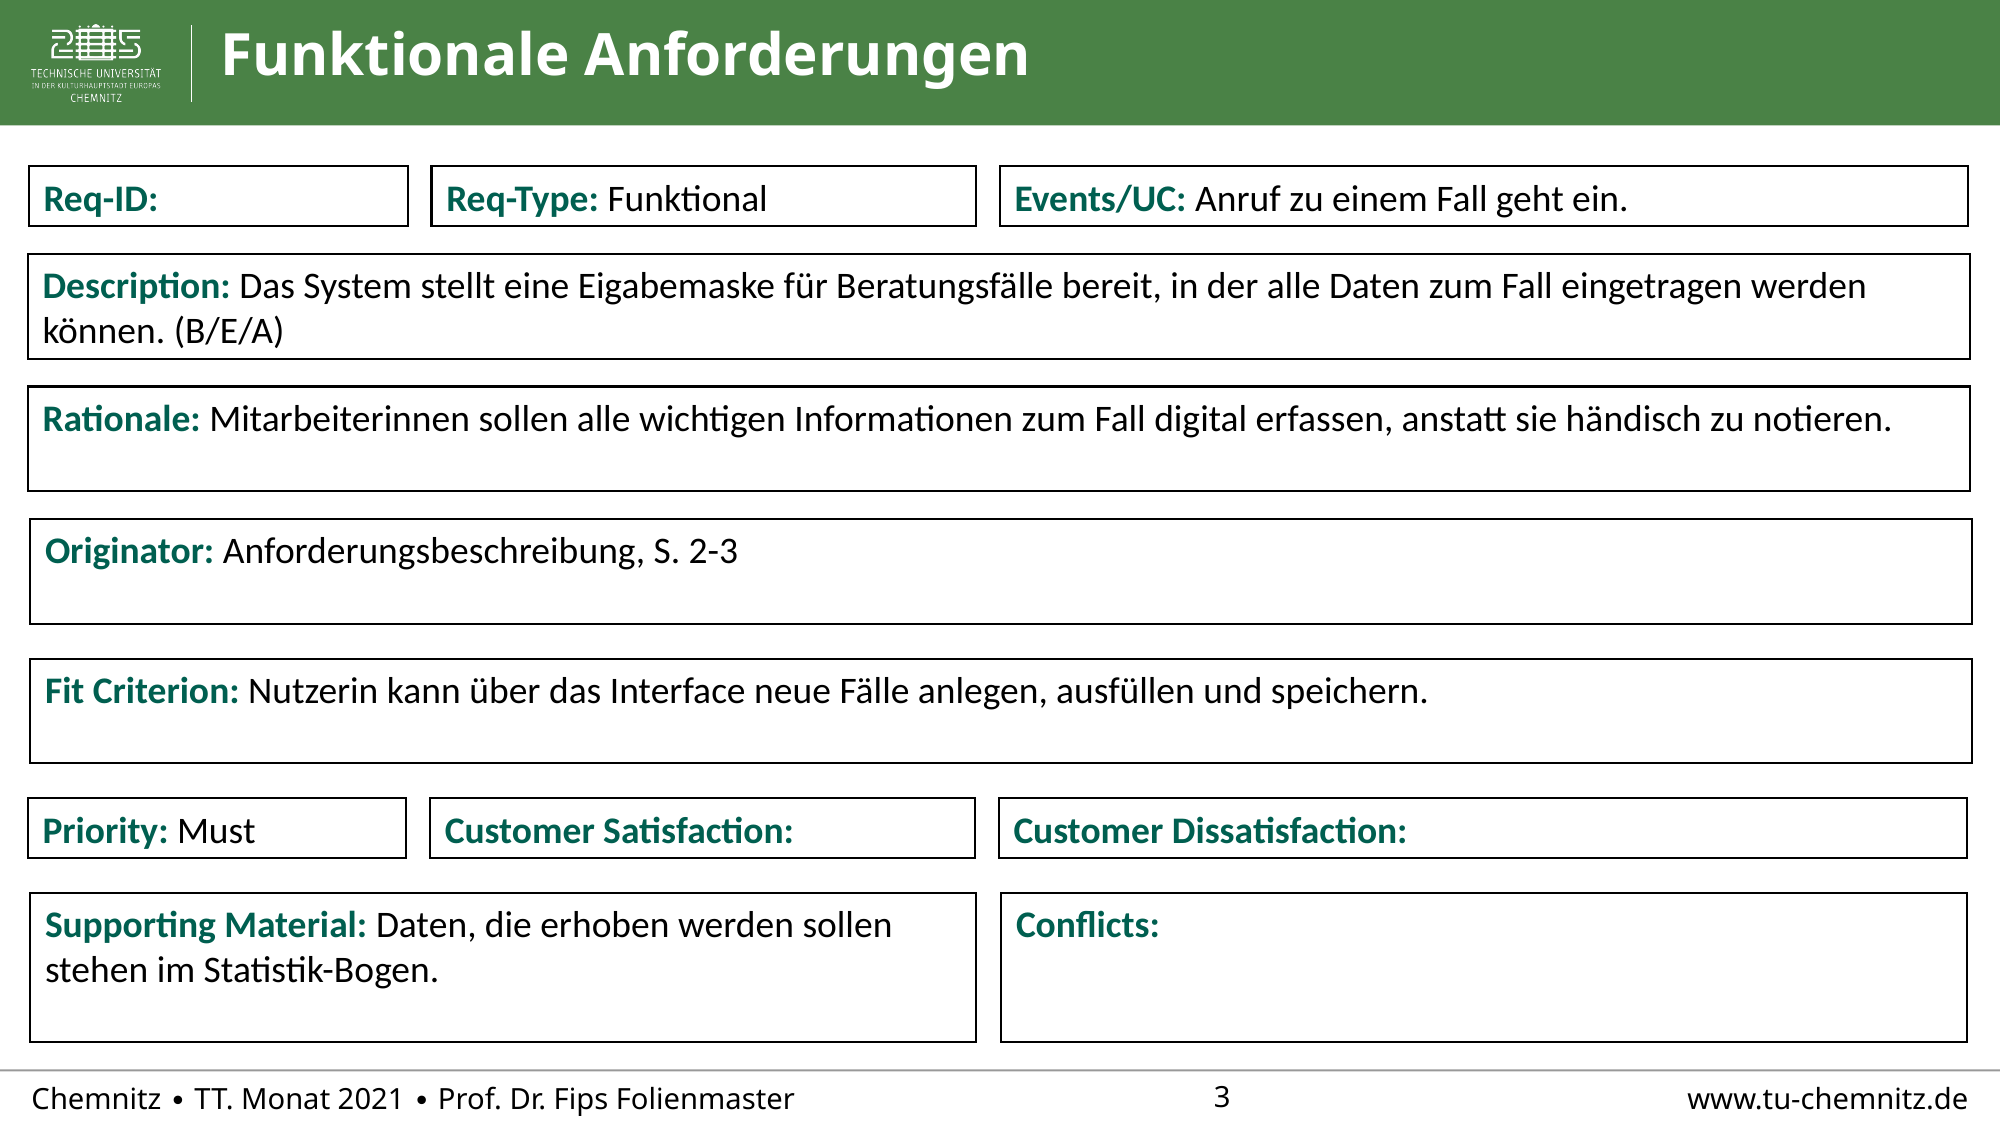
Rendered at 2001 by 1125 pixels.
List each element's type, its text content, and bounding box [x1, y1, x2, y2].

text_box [27, 798, 1968, 859]
picture [31, 24, 161, 102]
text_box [27, 254, 1973, 765]
text_box Supporting Material: Daten, die erhoben werden sollen stehen im Statistik-Bogen. [29, 892, 977, 1043]
text_box Conflicts: [1000, 892, 1968, 1043]
title Funktionale Anforderungen [220, 24, 1969, 102]
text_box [28, 166, 1969, 227]
